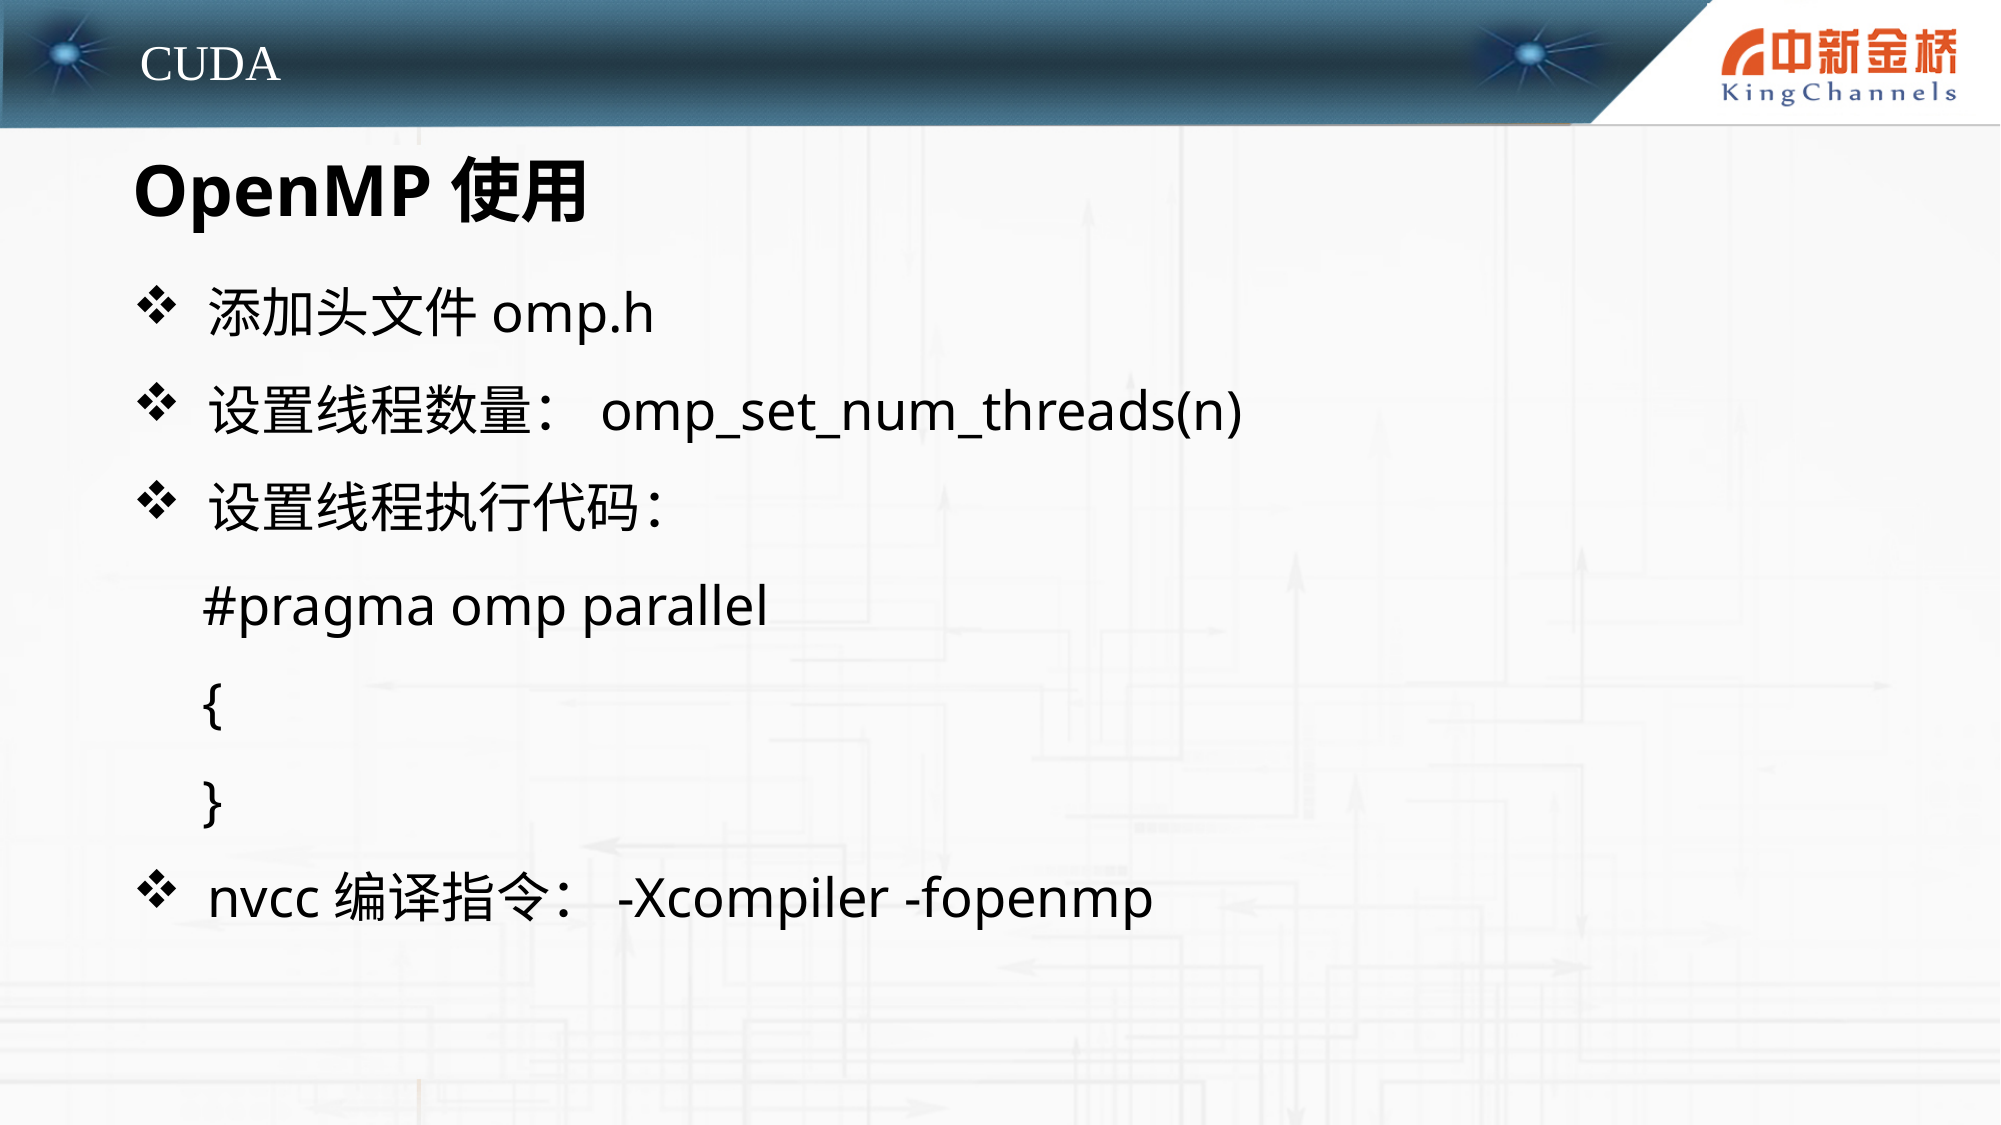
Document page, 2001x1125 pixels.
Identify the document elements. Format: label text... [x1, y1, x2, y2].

picture [0, 0, 2001, 1125]
text_box 添加头文件omp.h 设置线程数量：omp_set_num_threads(n) 设置线程执行代码： #pragma omp parallel { } nvcc编译指令：-Xcompiler -fopenmp [117, 238, 1965, 936]
text_box OpenMP使用 [117, 138, 1898, 238]
